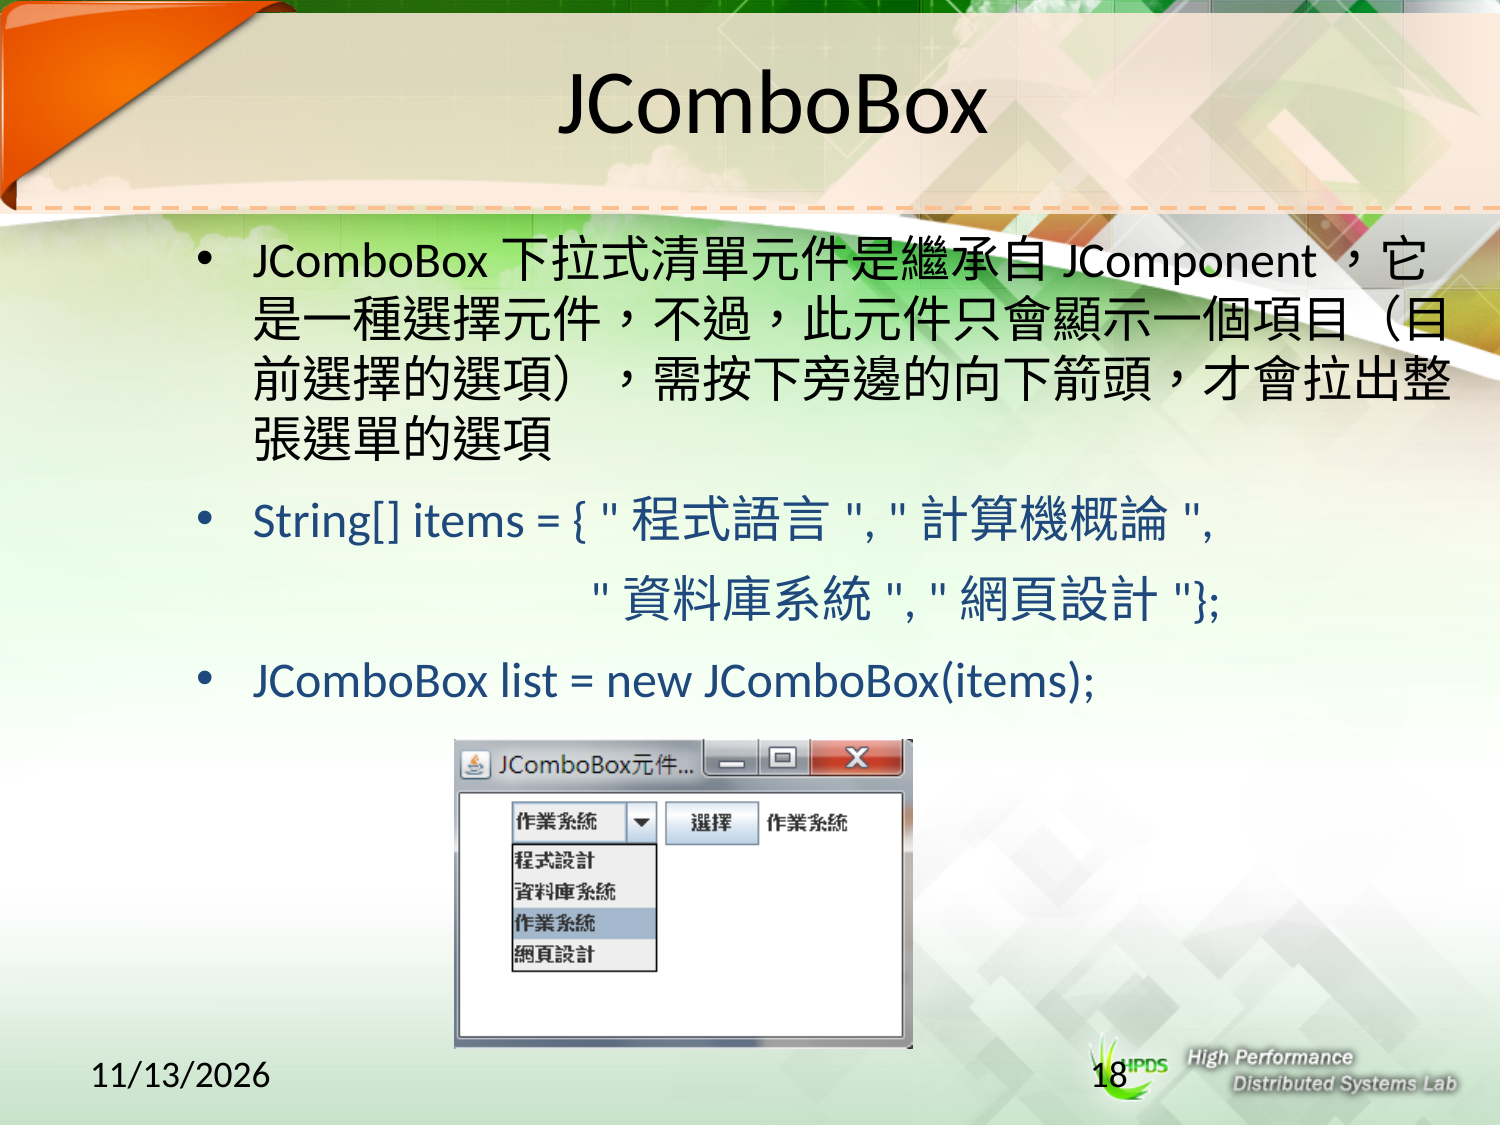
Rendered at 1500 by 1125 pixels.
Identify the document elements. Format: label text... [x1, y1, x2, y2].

slide_number 18 [1074, 1042, 1425, 1103]
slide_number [75, 1042, 425, 1103]
text_box JComboBox下拉式清單元件是繼承自JComponent，它是一種選擇元件，不過，此元件只會顯示一個項目（目前選擇的選項），需按下旁邊的向下箭頭，才會拉出整張選單的選項 String[] items = { "程式語言", "計算機概論", "資料庫系統", "網頁設計"}; JComboBox list = new JComboBox(items); [181, 220, 1483, 764]
picture [0, 0, 1500, 1125]
text_box JComboBox [312, 34, 1435, 160]
text_box [312, 11, 1500, 207]
